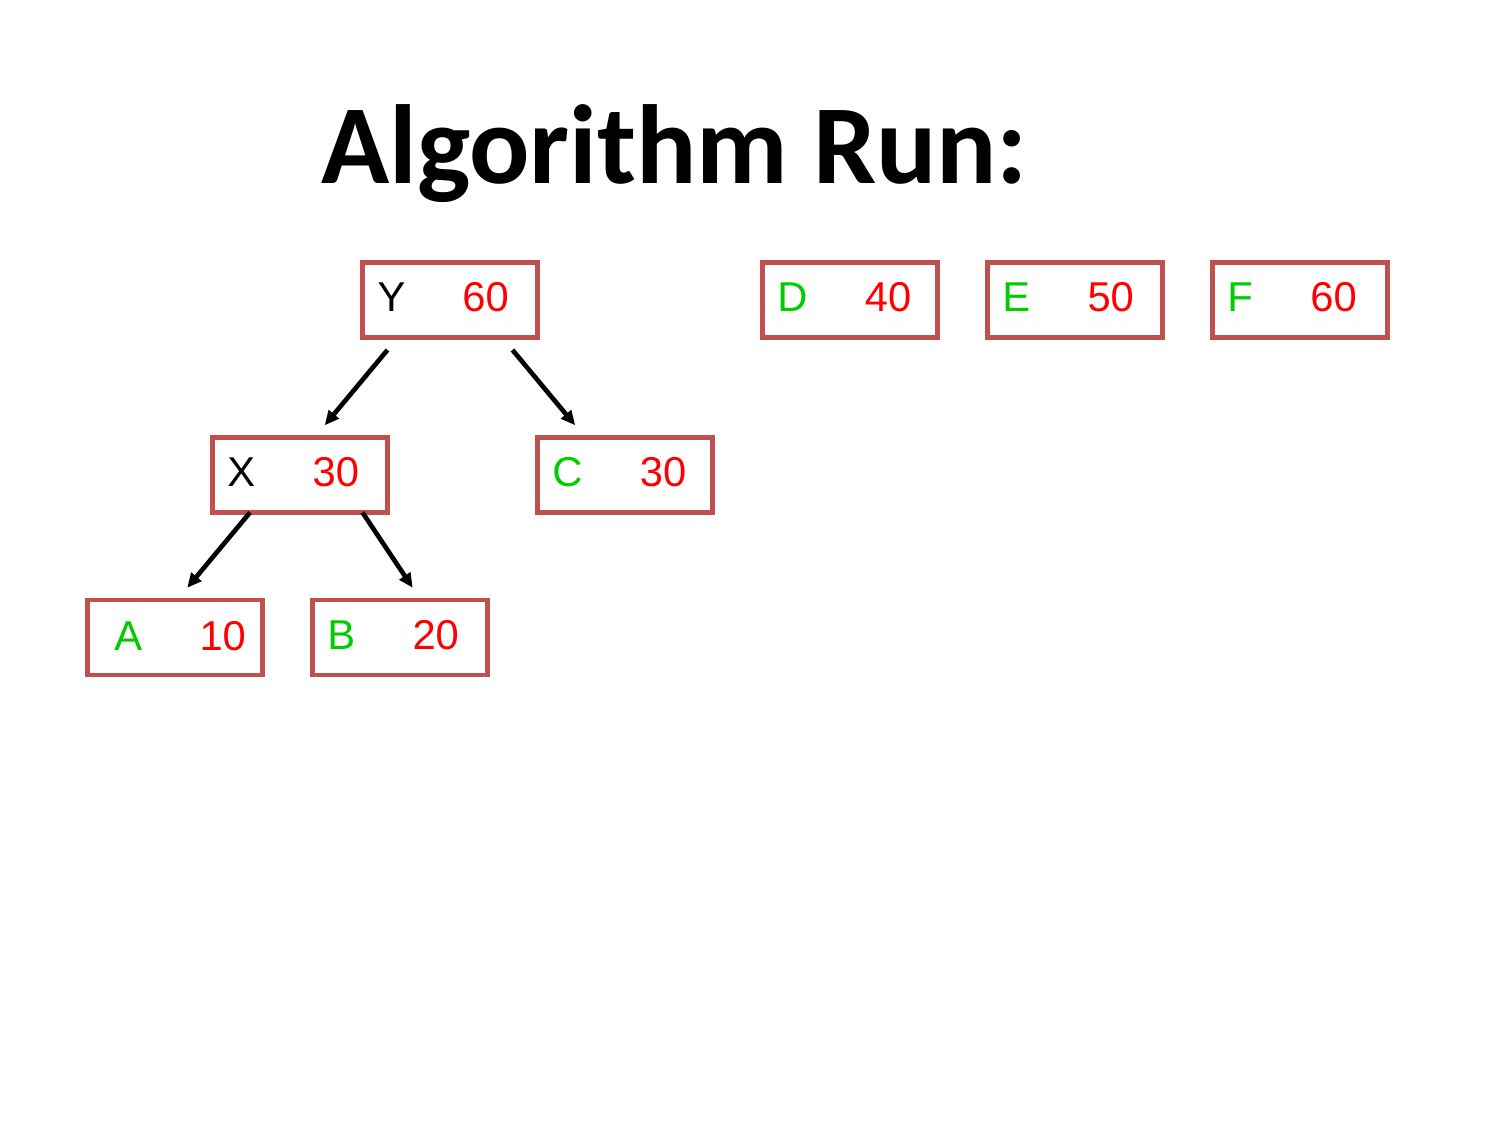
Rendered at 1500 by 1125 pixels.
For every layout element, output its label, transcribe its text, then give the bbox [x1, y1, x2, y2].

text_box A 10 [100, 601, 260, 667]
text_box [362, 262, 538, 338]
text_box [187, 512, 251, 588]
text_box [212, 437, 388, 513]
text_box [512, 349, 575, 425]
text_box Y 60 [362, 262, 524, 328]
text_box C 30 [537, 437, 702, 503]
text_box X 30 [212, 437, 374, 503]
text_box F 60 [1212, 262, 1372, 328]
text_box [87, 600, 263, 675]
text_box D 40 [762, 262, 927, 328]
text_box [362, 512, 413, 588]
title Algorithm Run: [0, 45, 1350, 233]
text_box [49, 237, 1450, 318]
text_box E 50 [987, 262, 1149, 328]
text_box [537, 437, 713, 513]
text_box [987, 262, 1163, 338]
text_box [1212, 262, 1388, 338]
text_box [762, 262, 938, 338]
text_box [324, 349, 388, 425]
text_box B 20 [312, 600, 474, 665]
text_box [312, 600, 488, 675]
